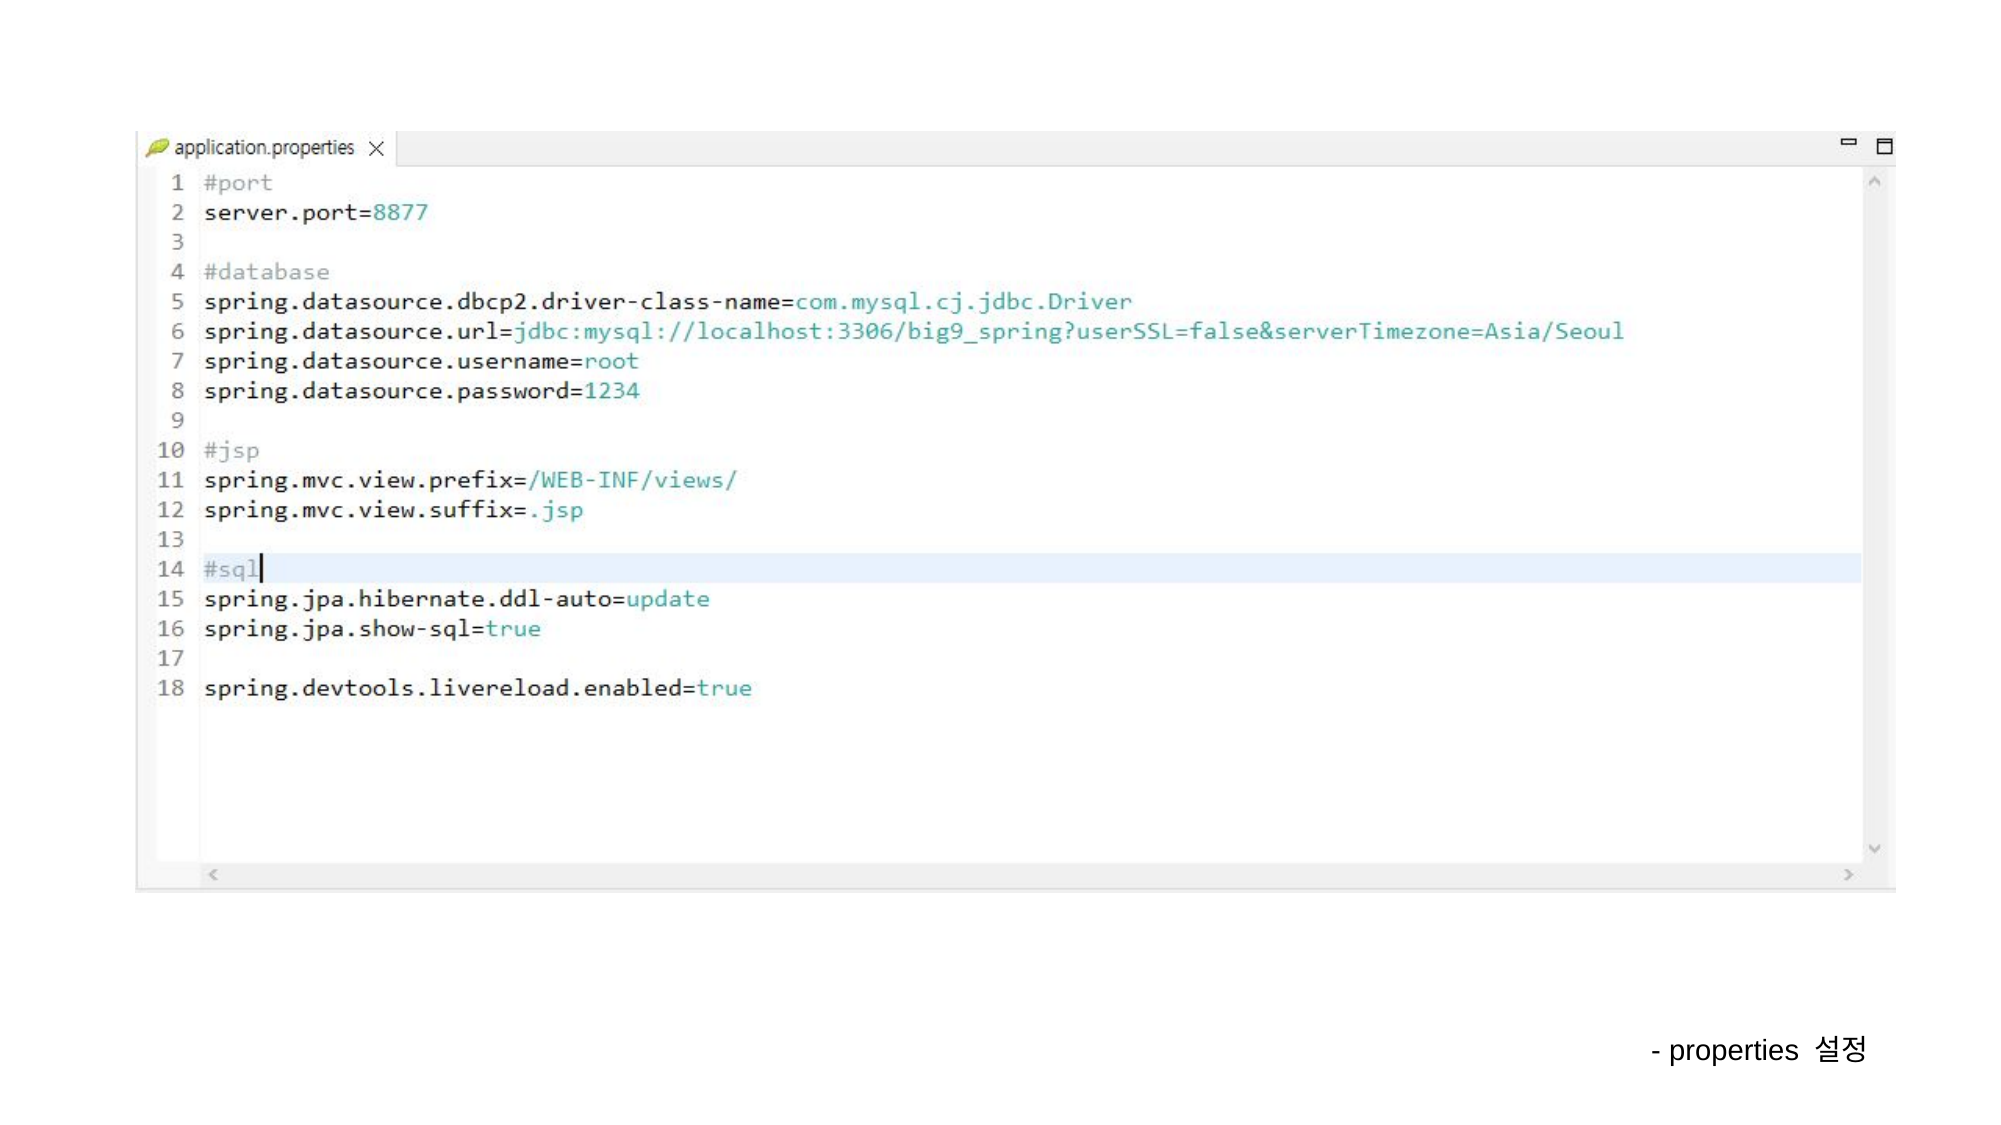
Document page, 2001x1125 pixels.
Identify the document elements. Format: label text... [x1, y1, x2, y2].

picture [135, 131, 1896, 894]
text_box - properties 설정 [1636, 1023, 1884, 1074]
